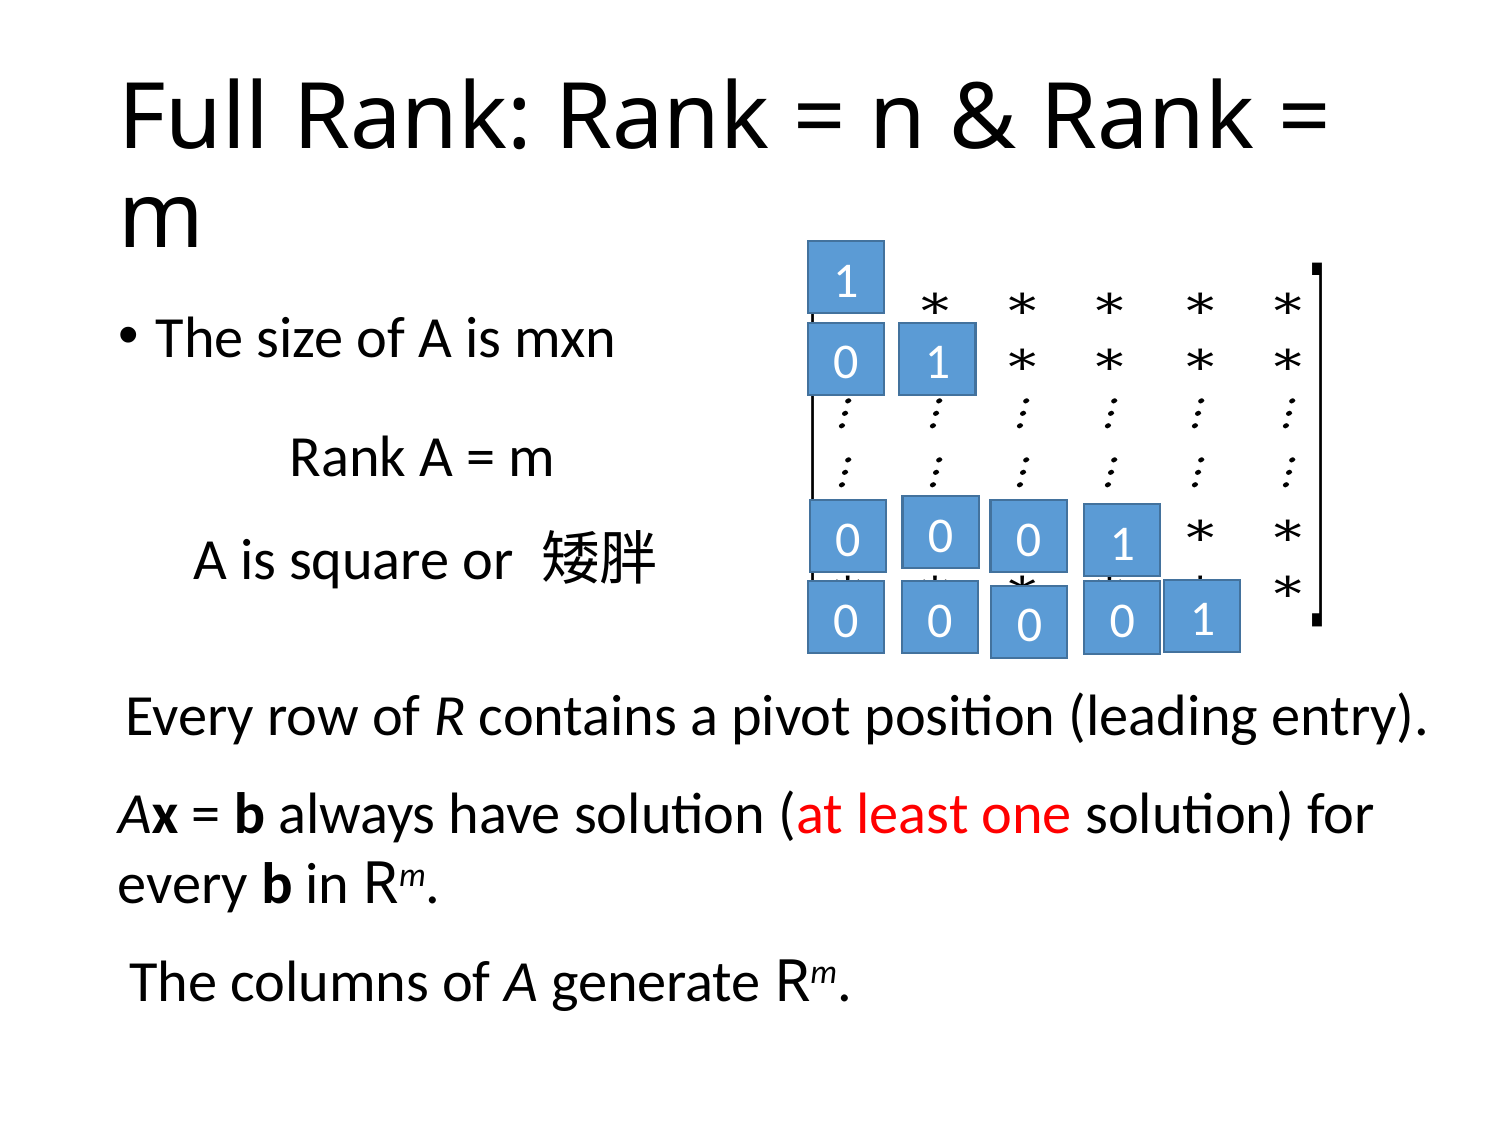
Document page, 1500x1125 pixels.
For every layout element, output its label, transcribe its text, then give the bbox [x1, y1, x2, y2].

list The size of A is mxn [103, 299, 1397, 767]
text_box 0 [1083, 580, 1161, 655]
text_box 1 [807, 240, 885, 314]
text_box 0 [989, 499, 1068, 573]
text_box 0 [901, 580, 979, 654]
text_box 1 [1163, 579, 1241, 653]
text_box Ax = b always have solution (at least one solution) for every b in Rm. [103, 767, 1397, 923]
text_box 0 [990, 585, 1068, 659]
text_box Every row of R contains a pivot position (leading entry). [110, 669, 1445, 755]
text_box 1 [1083, 503, 1161, 577]
text_box 0 [807, 580, 885, 654]
text_box A is square or 矮胖 [167, 513, 684, 599]
text_box The columns of A generate Rm. [114, 935, 867, 1021]
list The size of A is mxn [103, 923, 1397, 1014]
text_box Rank A = m [271, 410, 574, 496]
text_box 0 [809, 499, 887, 573]
text_box 0 [807, 322, 885, 396]
text_box 0 [901, 495, 980, 569]
text_box 1 [898, 322, 977, 396]
title Full Rank: Rank = n & Rank = m [103, 59, 1397, 278]
